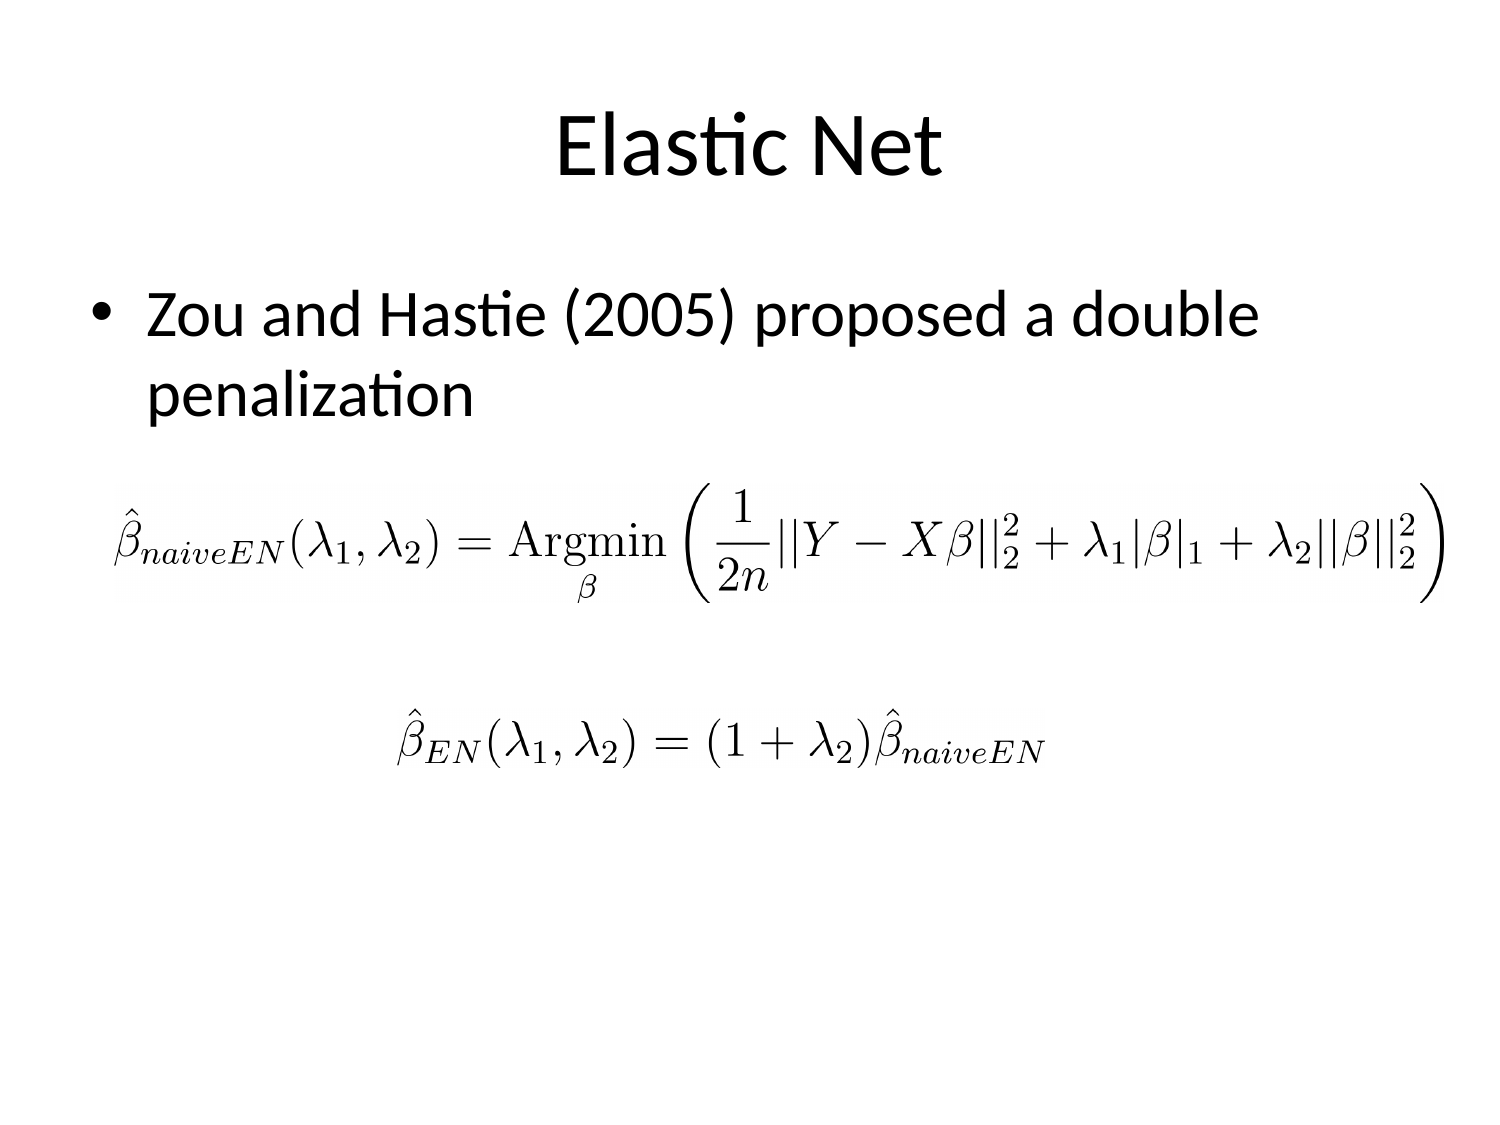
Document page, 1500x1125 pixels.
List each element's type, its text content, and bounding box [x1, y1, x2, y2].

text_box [395, 703, 1047, 772]
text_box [111, 479, 1447, 606]
title Elastic Net [75, 45, 1425, 233]
list Zou and Hastie (2005) proposed a double penalization [75, 262, 1425, 1005]
